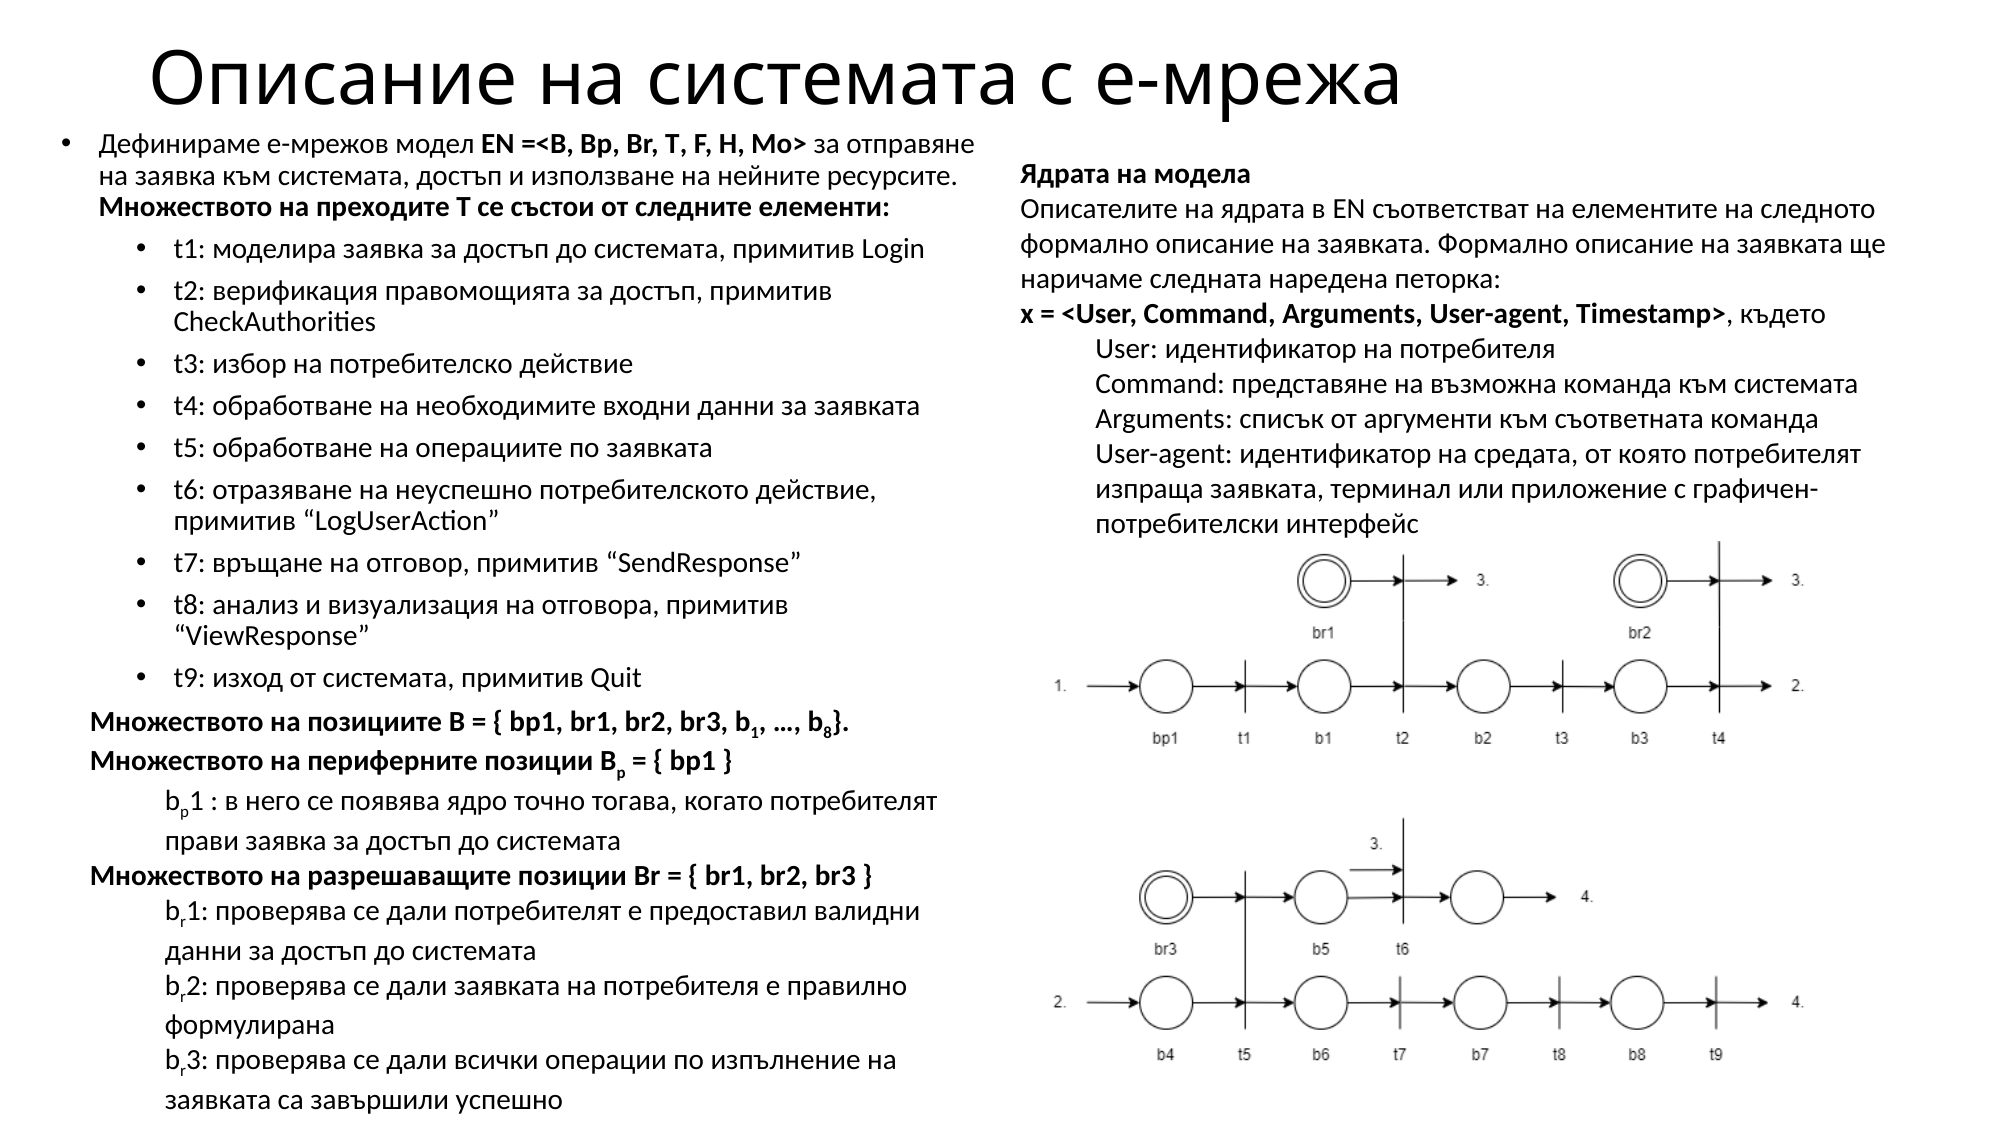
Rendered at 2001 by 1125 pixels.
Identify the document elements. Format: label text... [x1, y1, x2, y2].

text_box Дефинираме е-мрежов модел EN =<B, Bp, Br, T, F, H, Mo> за отправяне на заявка към системата, достъп и използване на нейните ресурсите. Множеството на преходите T се състои от следните елементи: t1: моделира заявка за достъп до системата, примитив Login t2: верификация правомощията за достъп, примитив CheckAuthorities t3: избор на потребителско действие t4: обработване на необходимите входни данни за заявката t5: обработване на операциите по заявката t6: отразяване на неуспешно потребителското действие, примитив “LogUserAction” t7: връщане на отговор, примитив “SendResponse” t8: анализ и визуализация на отговора, примитив “ViewResponse” t9: изход от системата, примитив Quit [46, 121, 1006, 695]
text_box Ядрата на модела Описателите на ядрата в EN съответстват на елементите на следното формално описание на заявката. Формално описание на заявката ще наричаме следната наредена петорка: x = <User, Command, Arguments, User-agent, Timestamp>, където User: идентификатор на потребителя Command: представяне на възможна команда към системата Arguments: списък от аргументи към съответната команда User-agent: идентификатор на средата, от която потребителят изпраща заявката, терминал или приложение с графичен-потребителски интерфейс Timestamp: време на изпращане на заявката [1005, 147, 1959, 617]
picture [1034, 541, 1827, 1084]
text_box Множеството на позициите B = { bp1, br1, br2, br3, b1, …, b8}. Множеството на периферните позиции Bp = { bp1 } bp1 : в него се появява ядро точно тогава, когато потребителят прави заявка за достъп до системата Множеството на разрешаващите позиции Br = { br1, br2, br3 } br1: проверява се дали потребителят е предоставил валидни данни за достъп до системата br2: проверява се дали заявката на потребителя е правилно формулирана br3: проверява се дали всички операции по изпълнение на заявката са завършили успешно [75, 694, 977, 1123]
title Описание на системата с е-мрежа [133, 12, 1859, 147]
